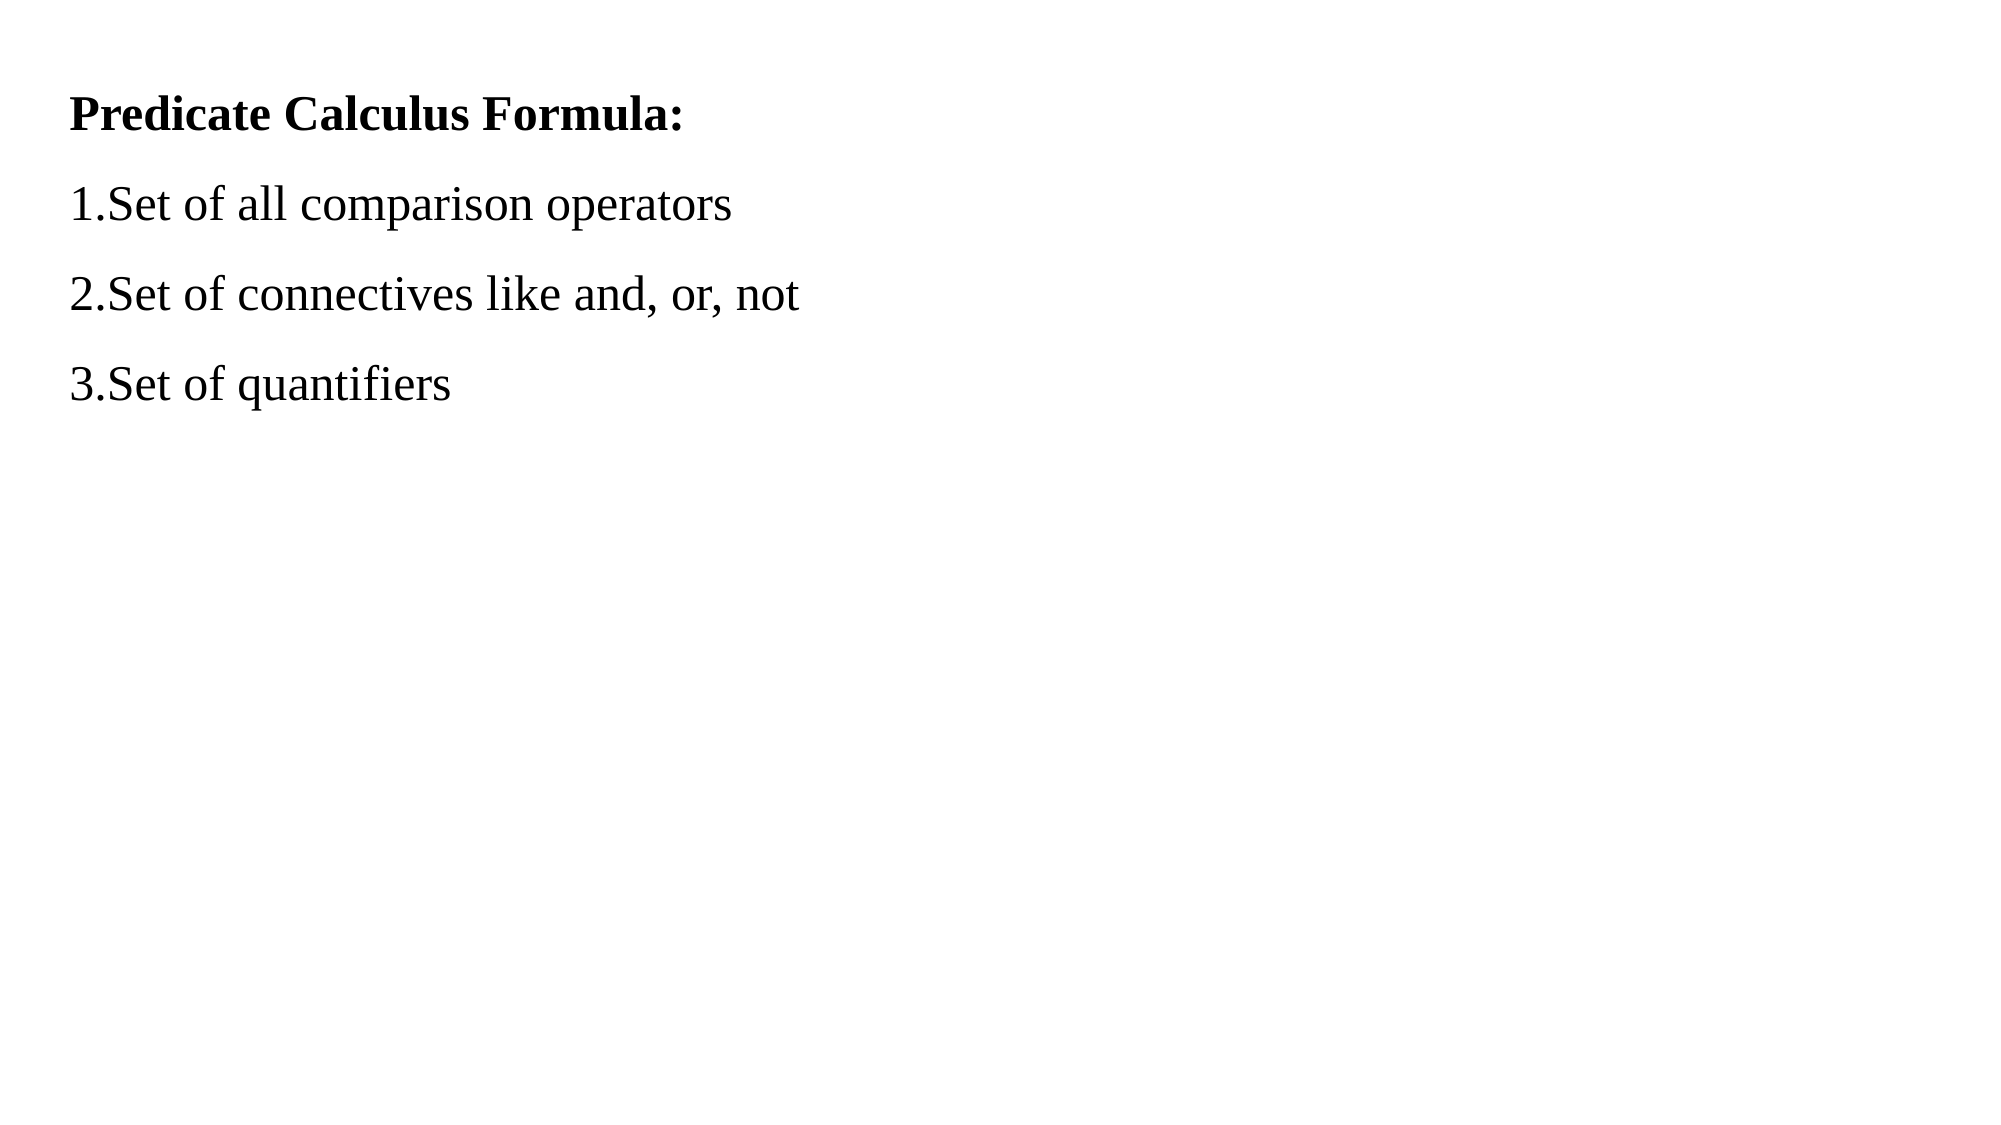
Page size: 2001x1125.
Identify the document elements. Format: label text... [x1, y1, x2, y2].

text_box Predicate Calculus Formula: Set of all comparison operators Set of connectives like and, or, not Set of quantifiers [54, 43, 1055, 418]
